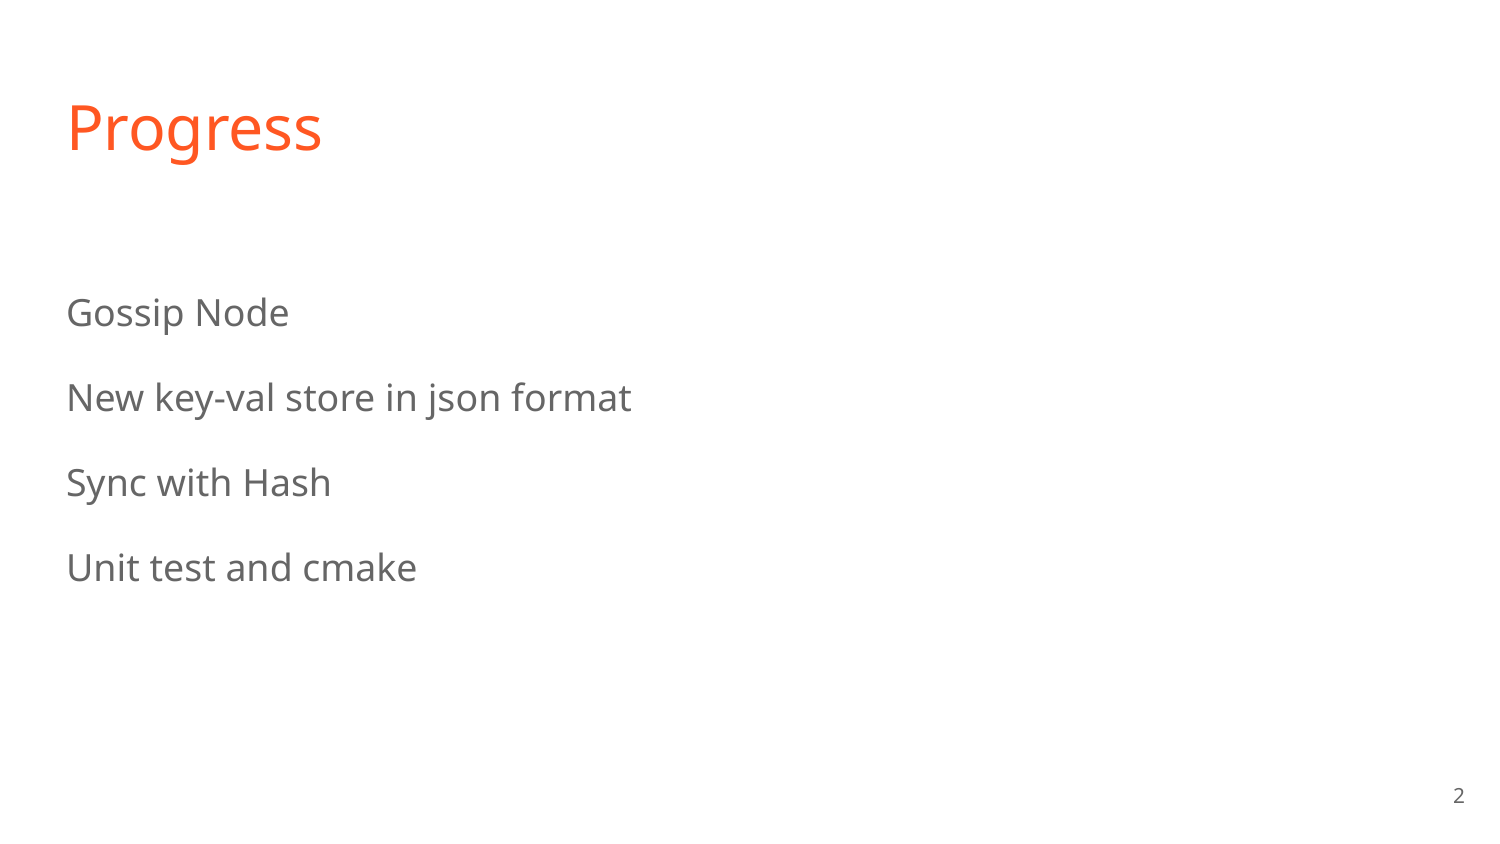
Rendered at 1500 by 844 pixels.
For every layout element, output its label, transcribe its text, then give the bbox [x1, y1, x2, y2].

list Gossip Node New key-val store in json format Sync with Hash Unit test and cmake [51, 189, 1449, 750]
title Progress [51, 72, 1449, 167]
slide_number ‹#› [1389, 764, 1480, 830]
